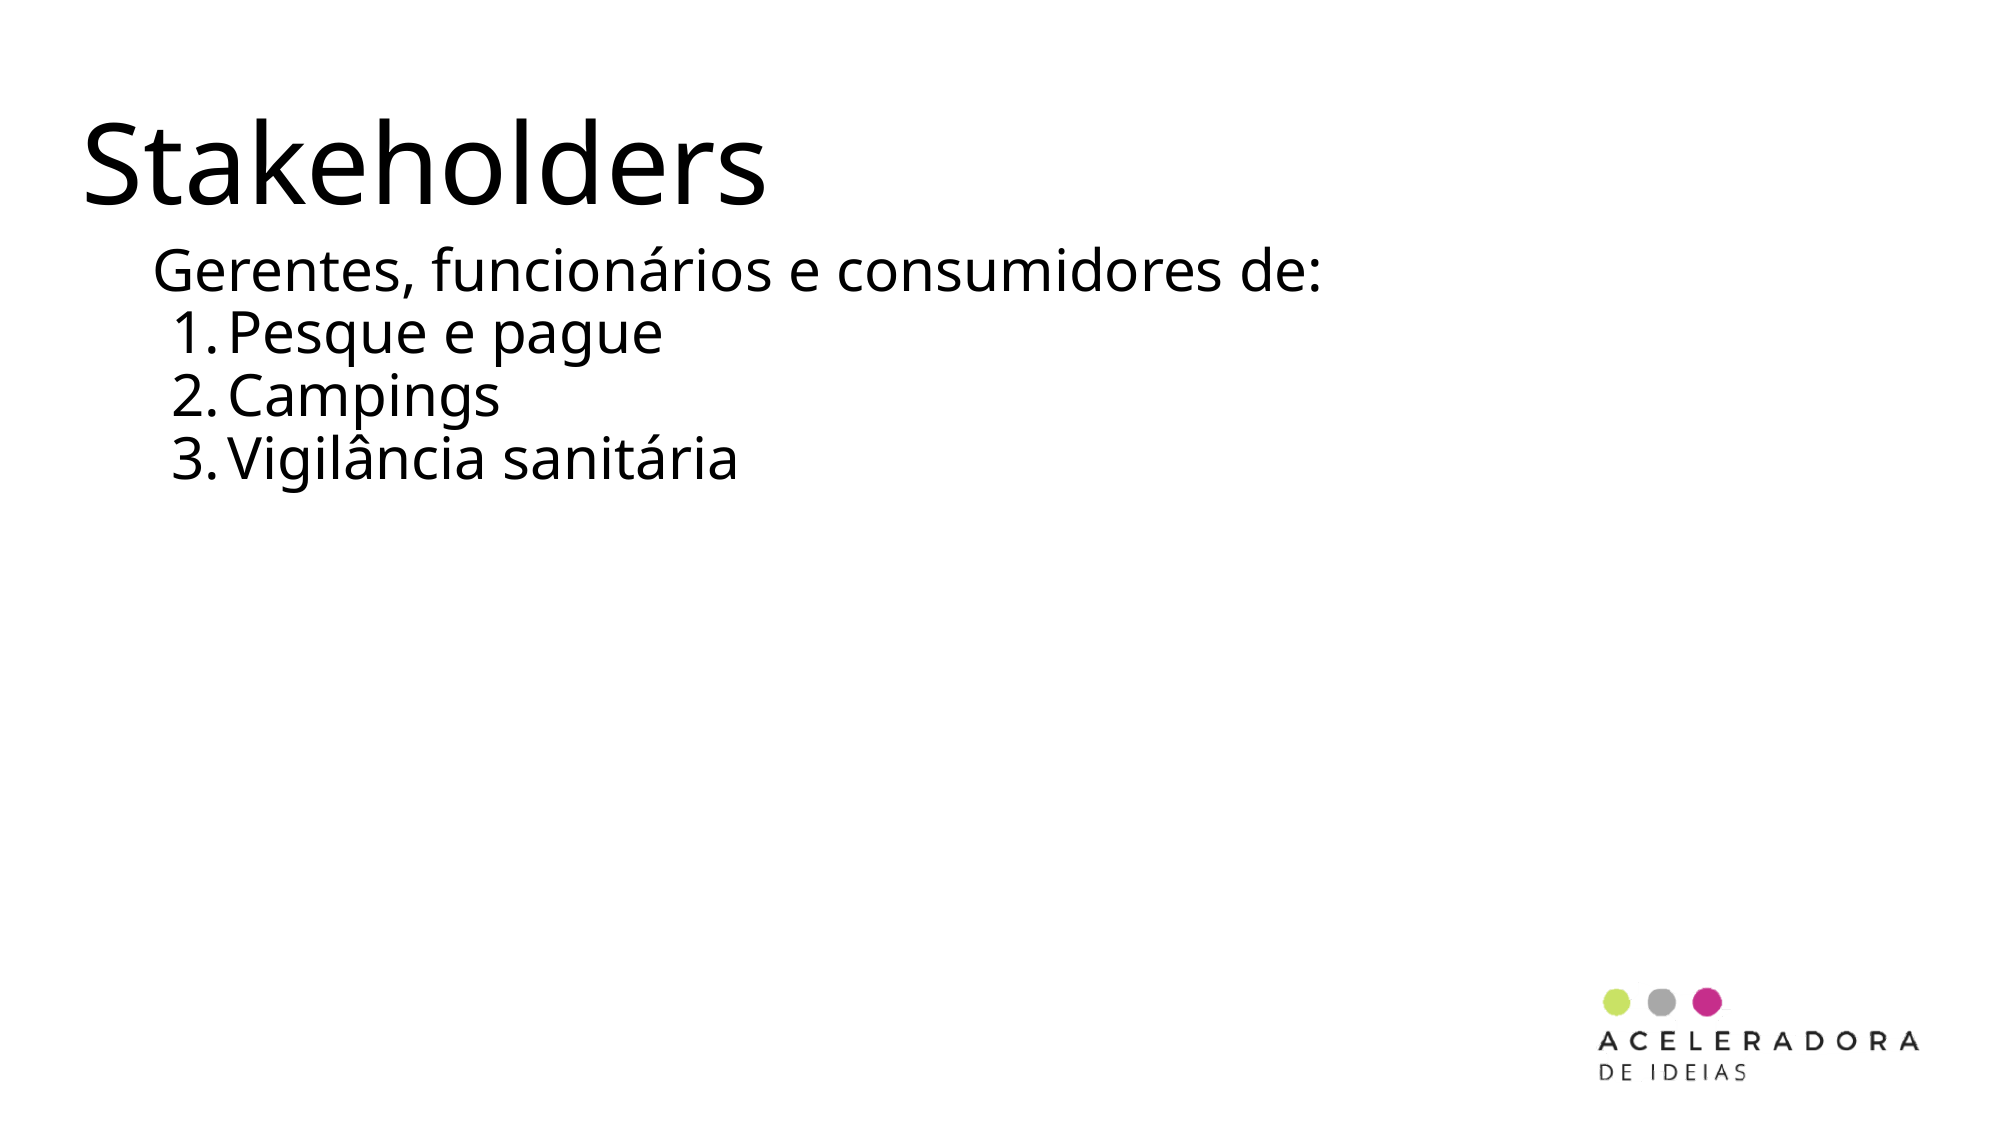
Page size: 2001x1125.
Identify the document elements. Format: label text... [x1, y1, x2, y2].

list Gerentes, funcionários e consumidores de: Pesque e pague Campings Vigilância sanitária [137, 233, 1863, 1014]
title Stakeholders [66, 59, 1792, 278]
picture [1544, 973, 1947, 1098]
